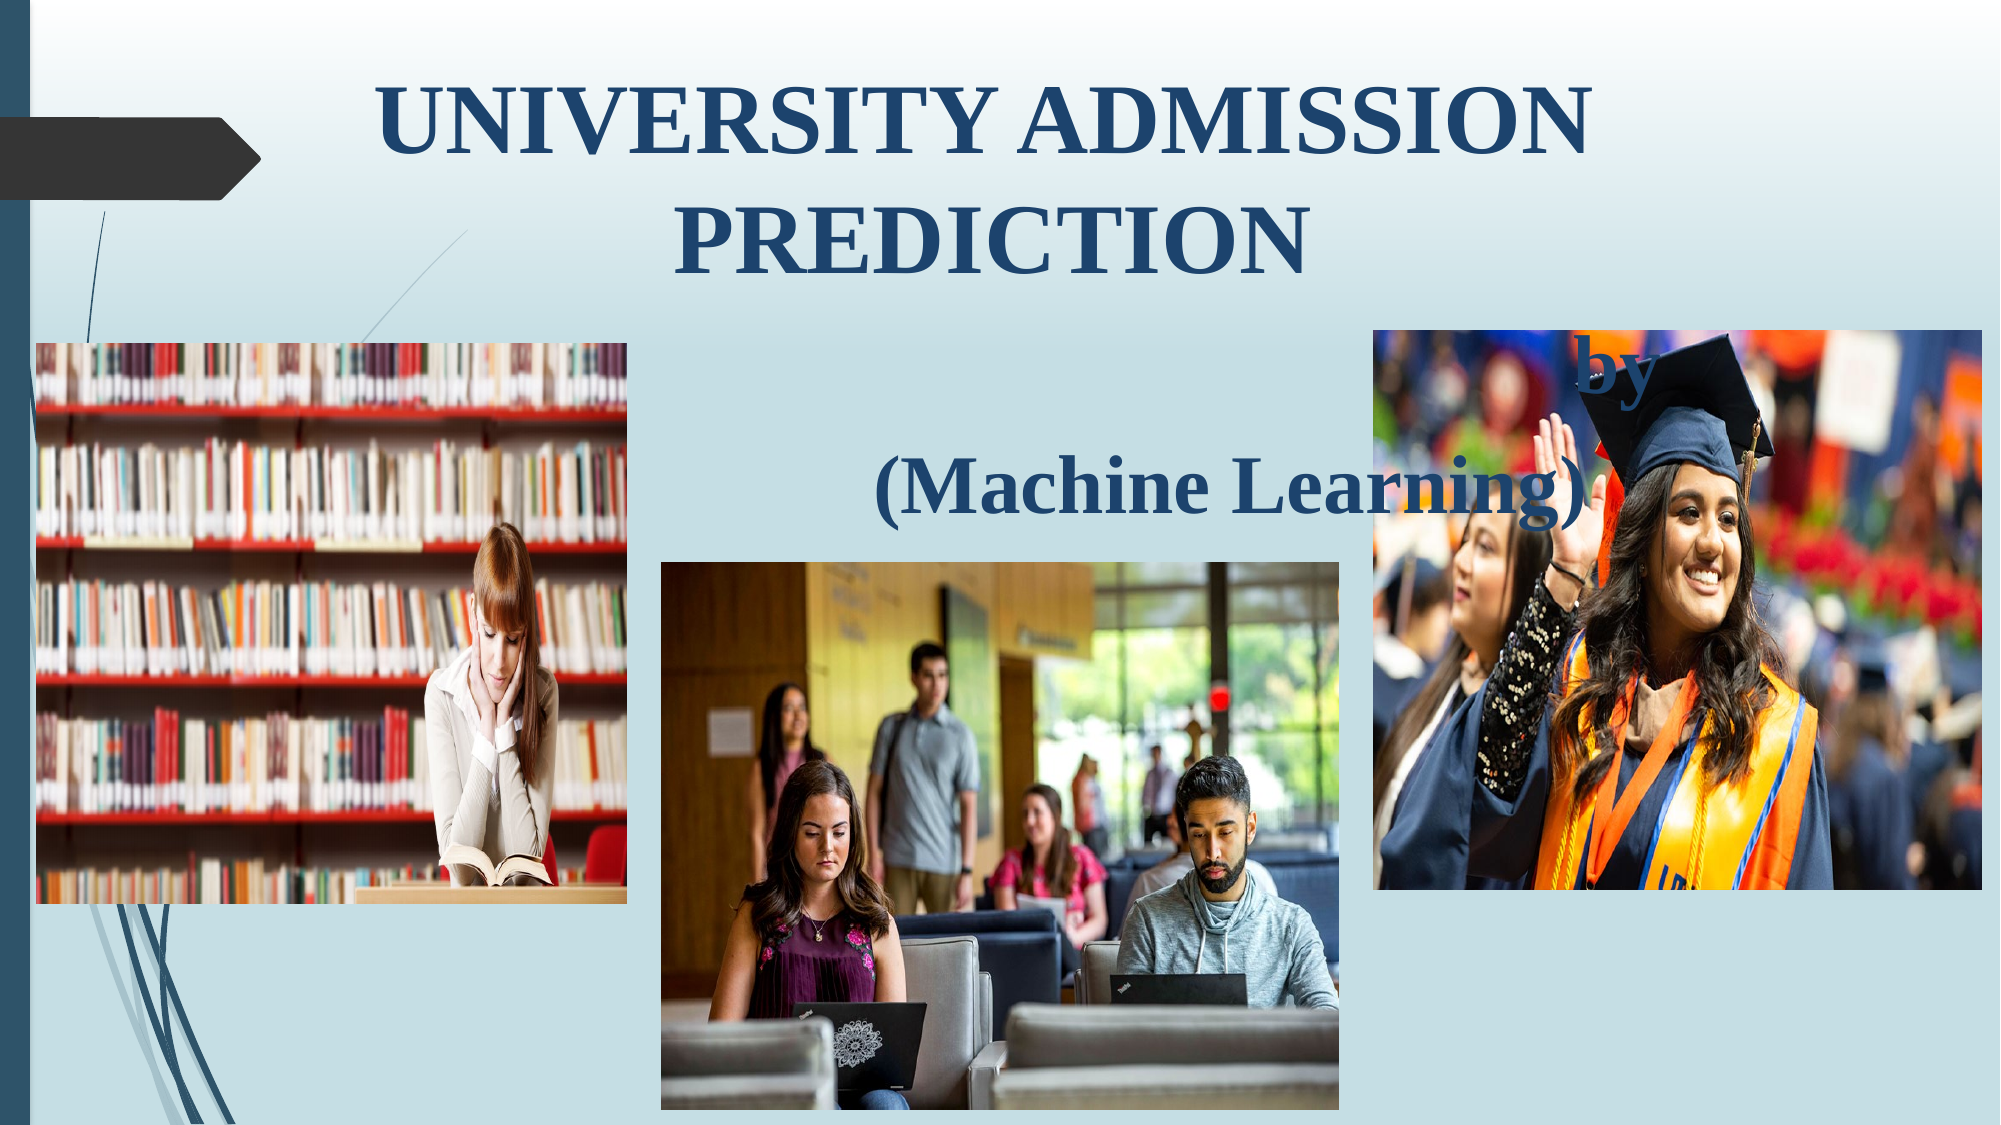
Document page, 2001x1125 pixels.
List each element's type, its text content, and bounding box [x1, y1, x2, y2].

picture [35, 343, 627, 904]
text_box UNIVERSITY ADMISSION PREDICTION by (Machine Learning) [358, 46, 2000, 541]
picture [1373, 330, 1982, 890]
picture [660, 562, 1339, 1110]
